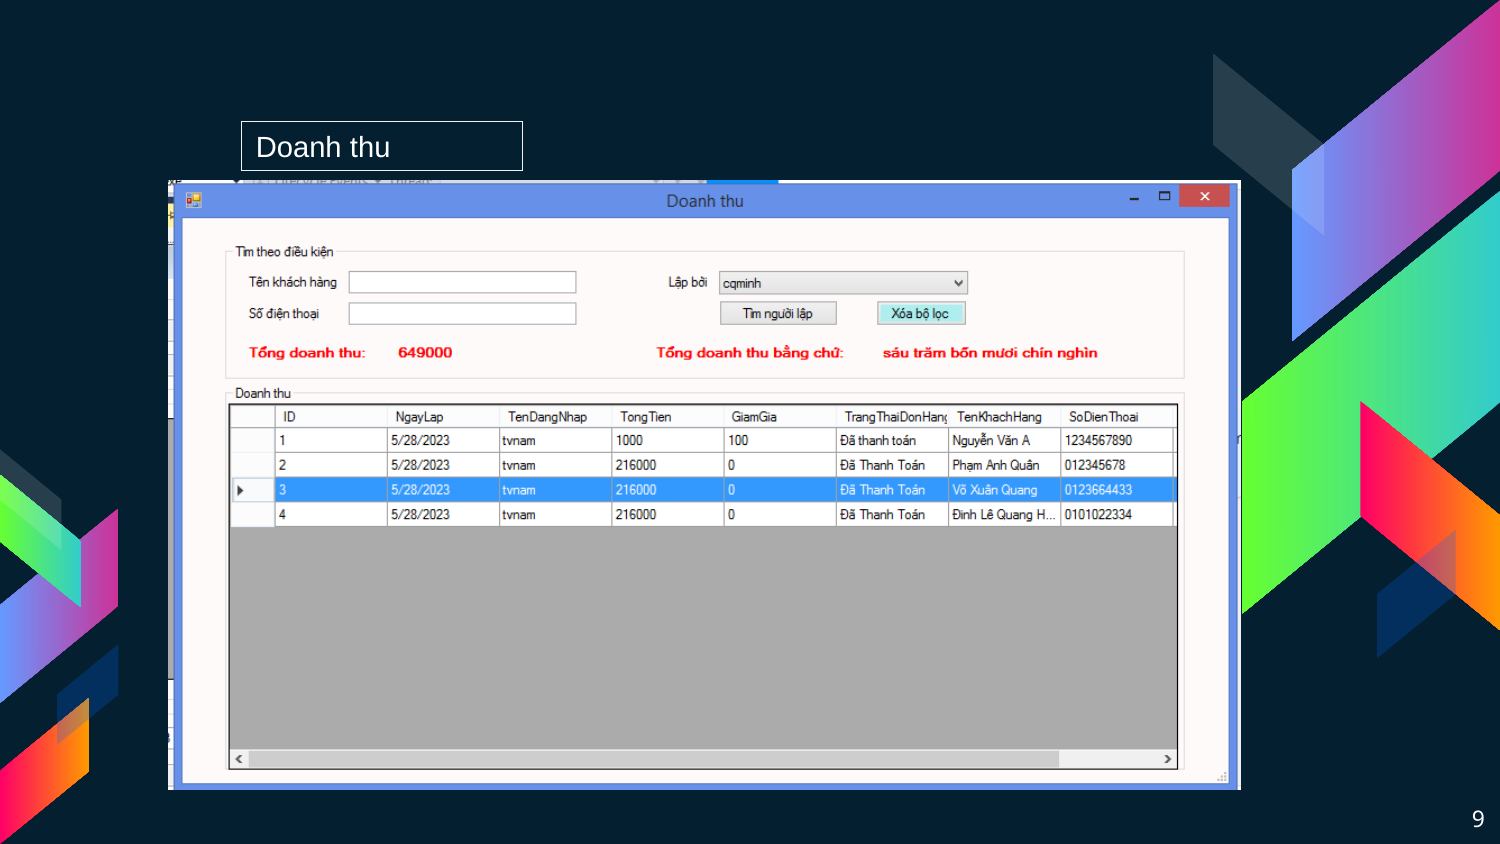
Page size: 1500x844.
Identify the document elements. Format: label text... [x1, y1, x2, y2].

picture [168, 180, 1242, 790]
text_box Doanh thu [241, 121, 523, 171]
slide_number 9 [1403, 789, 1500, 844]
